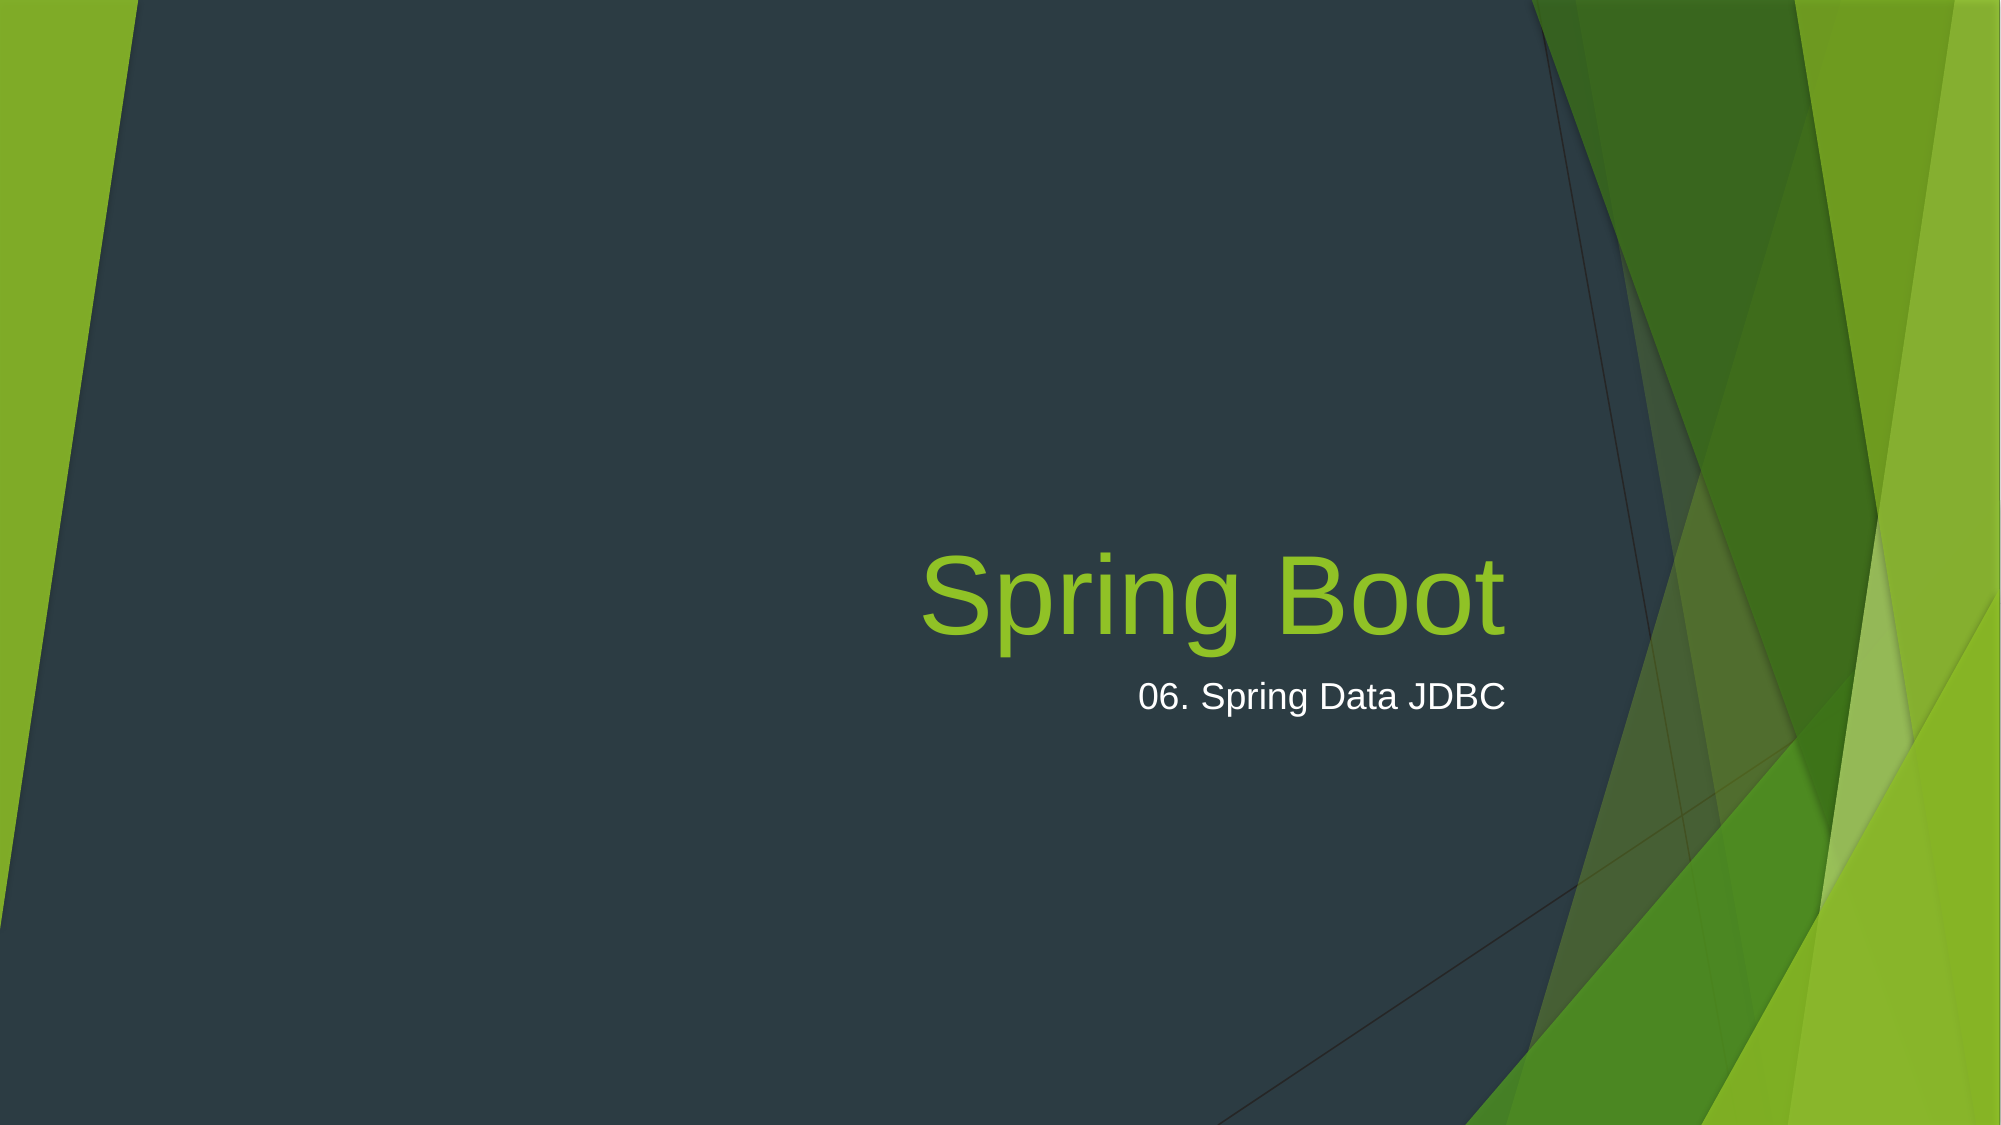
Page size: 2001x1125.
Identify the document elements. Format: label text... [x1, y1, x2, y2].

title Spring Boot [247, 394, 1522, 664]
subtitle 06. Spring Data JDBC [247, 664, 1522, 845]
